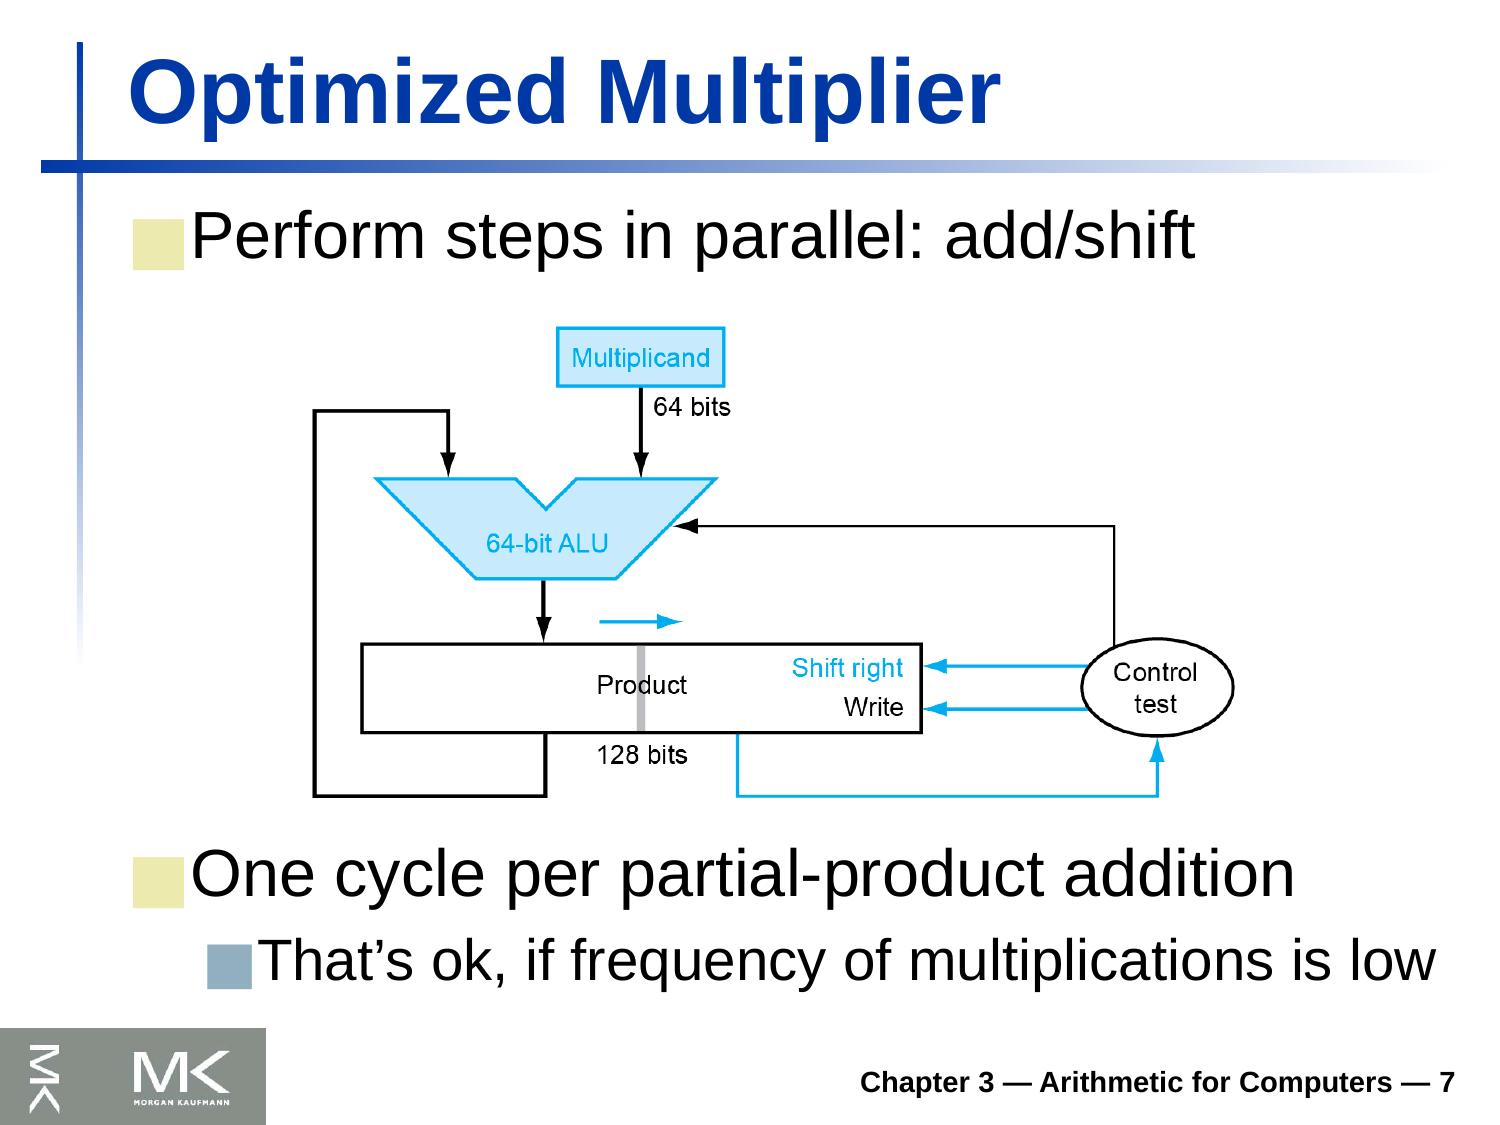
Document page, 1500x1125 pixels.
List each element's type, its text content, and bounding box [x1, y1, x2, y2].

list Perform steps in parallel: add/shift [112, 184, 1469, 303]
text_box Chapter 3 — Arithmetic for Computers — ‹#› [277, 1046, 1471, 1106]
title Optimized Multiplier [112, 0, 1468, 149]
picture [0, 1028, 266, 1125]
text_box One cycle per partial-product addition That’s ok, if frequency of multiplications is low [112, 822, 1469, 1012]
picture [312, 326, 1235, 798]
picture [560, 331, 721, 384]
